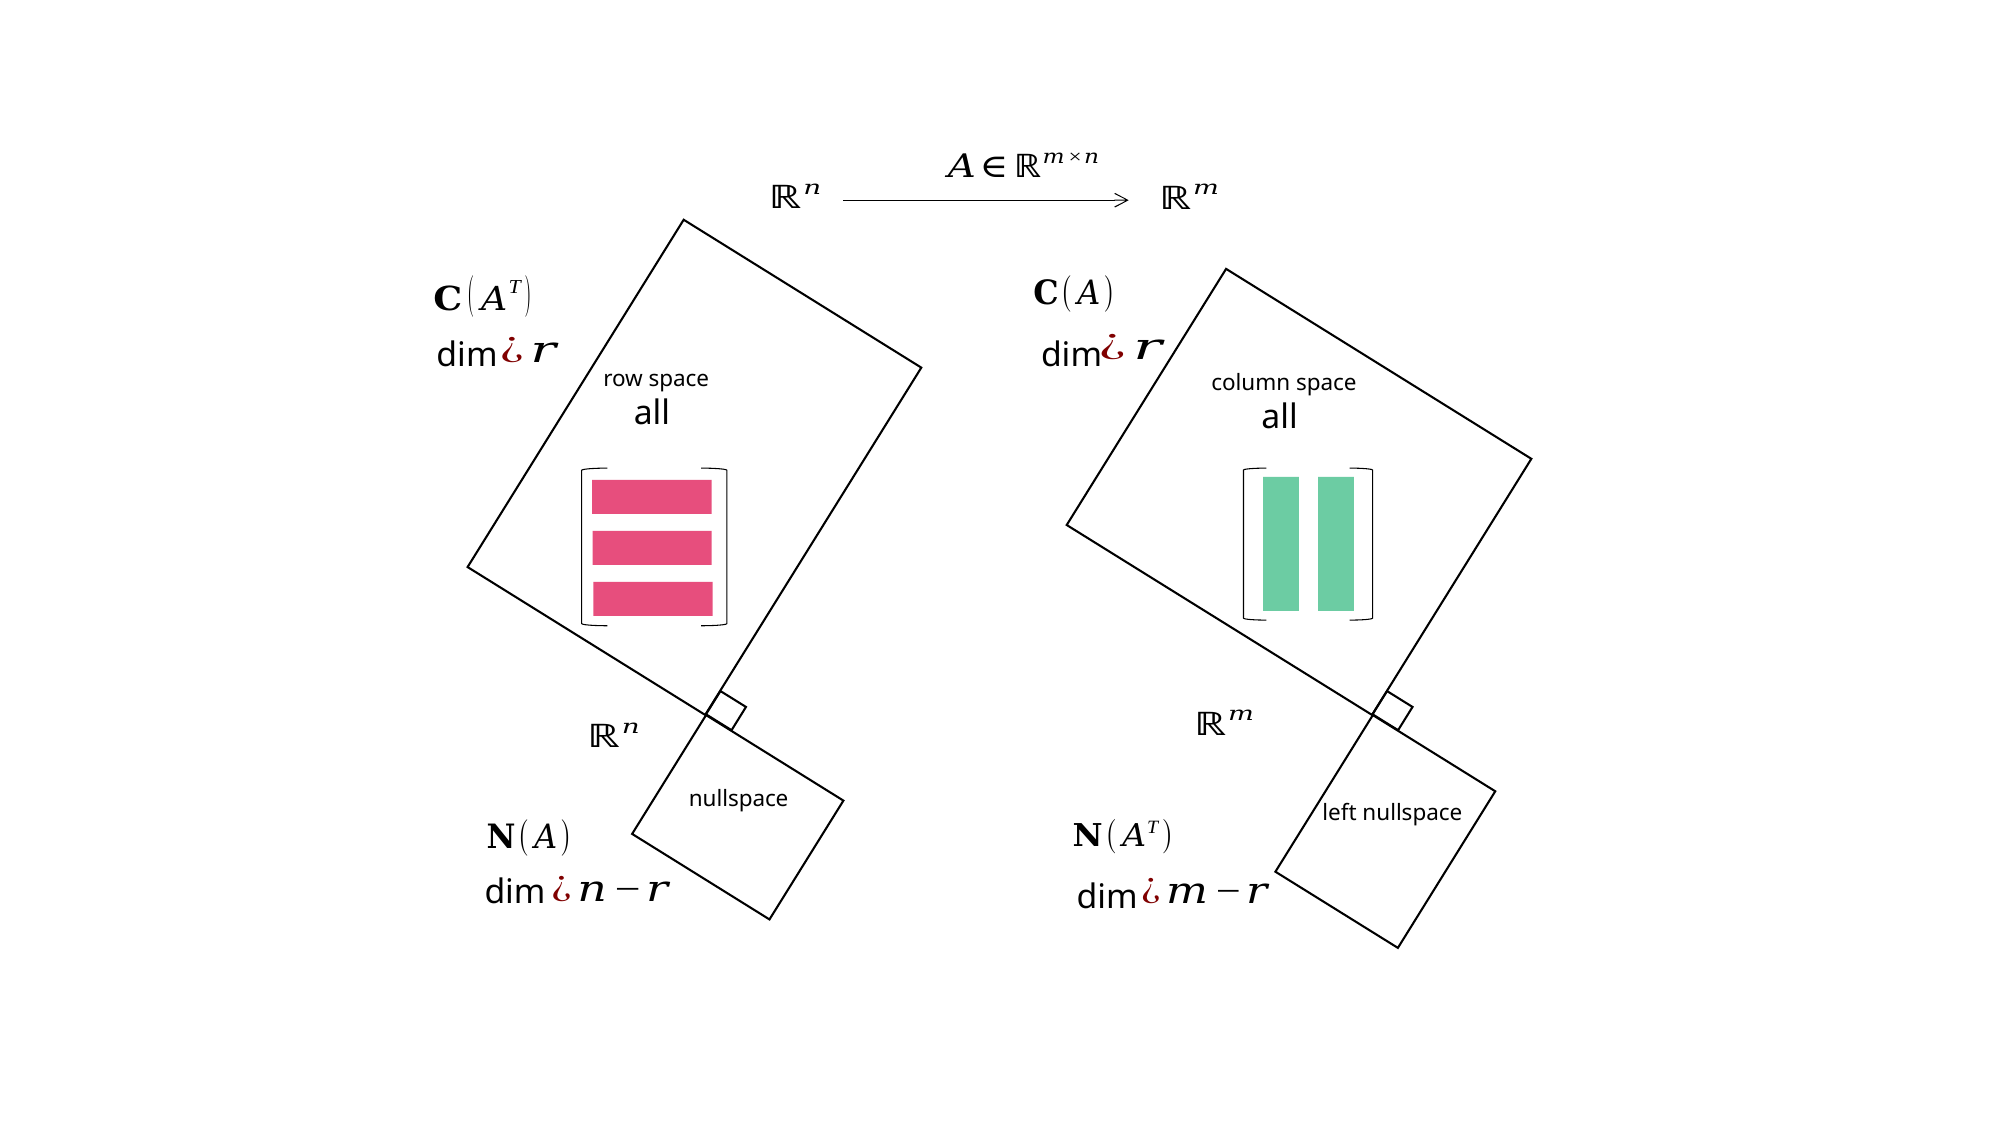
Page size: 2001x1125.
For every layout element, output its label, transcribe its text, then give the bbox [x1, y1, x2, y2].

text_box [704, 689, 748, 732]
text_box [466, 218, 923, 716]
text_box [1243, 468, 1373, 621]
text_box [1273, 716, 1497, 950]
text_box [581, 468, 728, 626]
text_box [1065, 267, 1533, 716]
text_box [630, 715, 845, 921]
text_box dim [1025, 325, 1117, 381]
text_box dim [469, 862, 561, 918]
text_box dim [1061, 866, 1153, 923]
text_box [1371, 689, 1414, 732]
text_box dim [421, 325, 513, 381]
